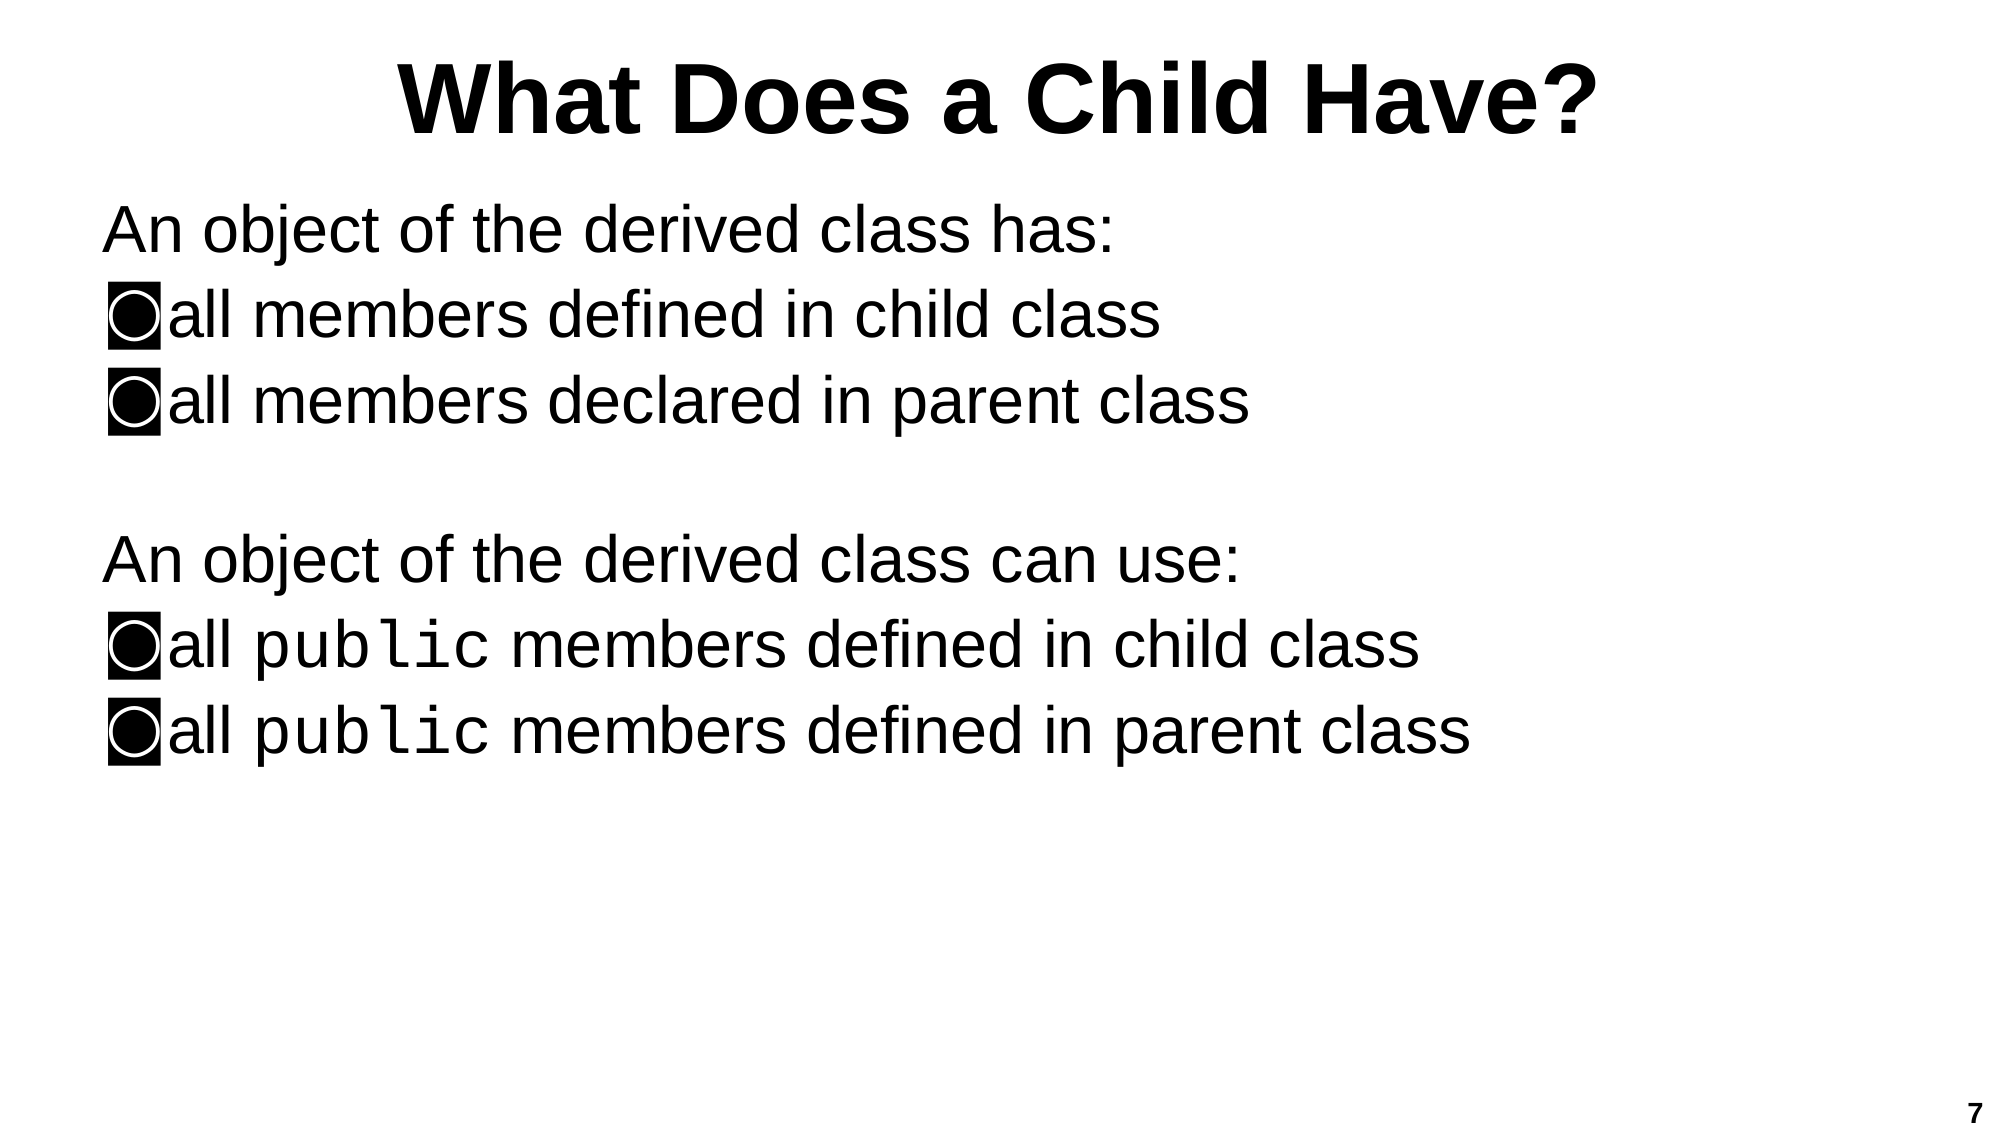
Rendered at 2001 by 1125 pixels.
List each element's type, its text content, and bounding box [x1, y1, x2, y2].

slide_number 7 [1912, 1099, 1999, 1124]
title What Does a Child Have? [0, 0, 2000, 188]
list An object of the derived class has: all members defined in child class all members declared in parent class An object of the derived class can use: all public members defined in child class all public members defined in parent class [87, 187, 2000, 1100]
